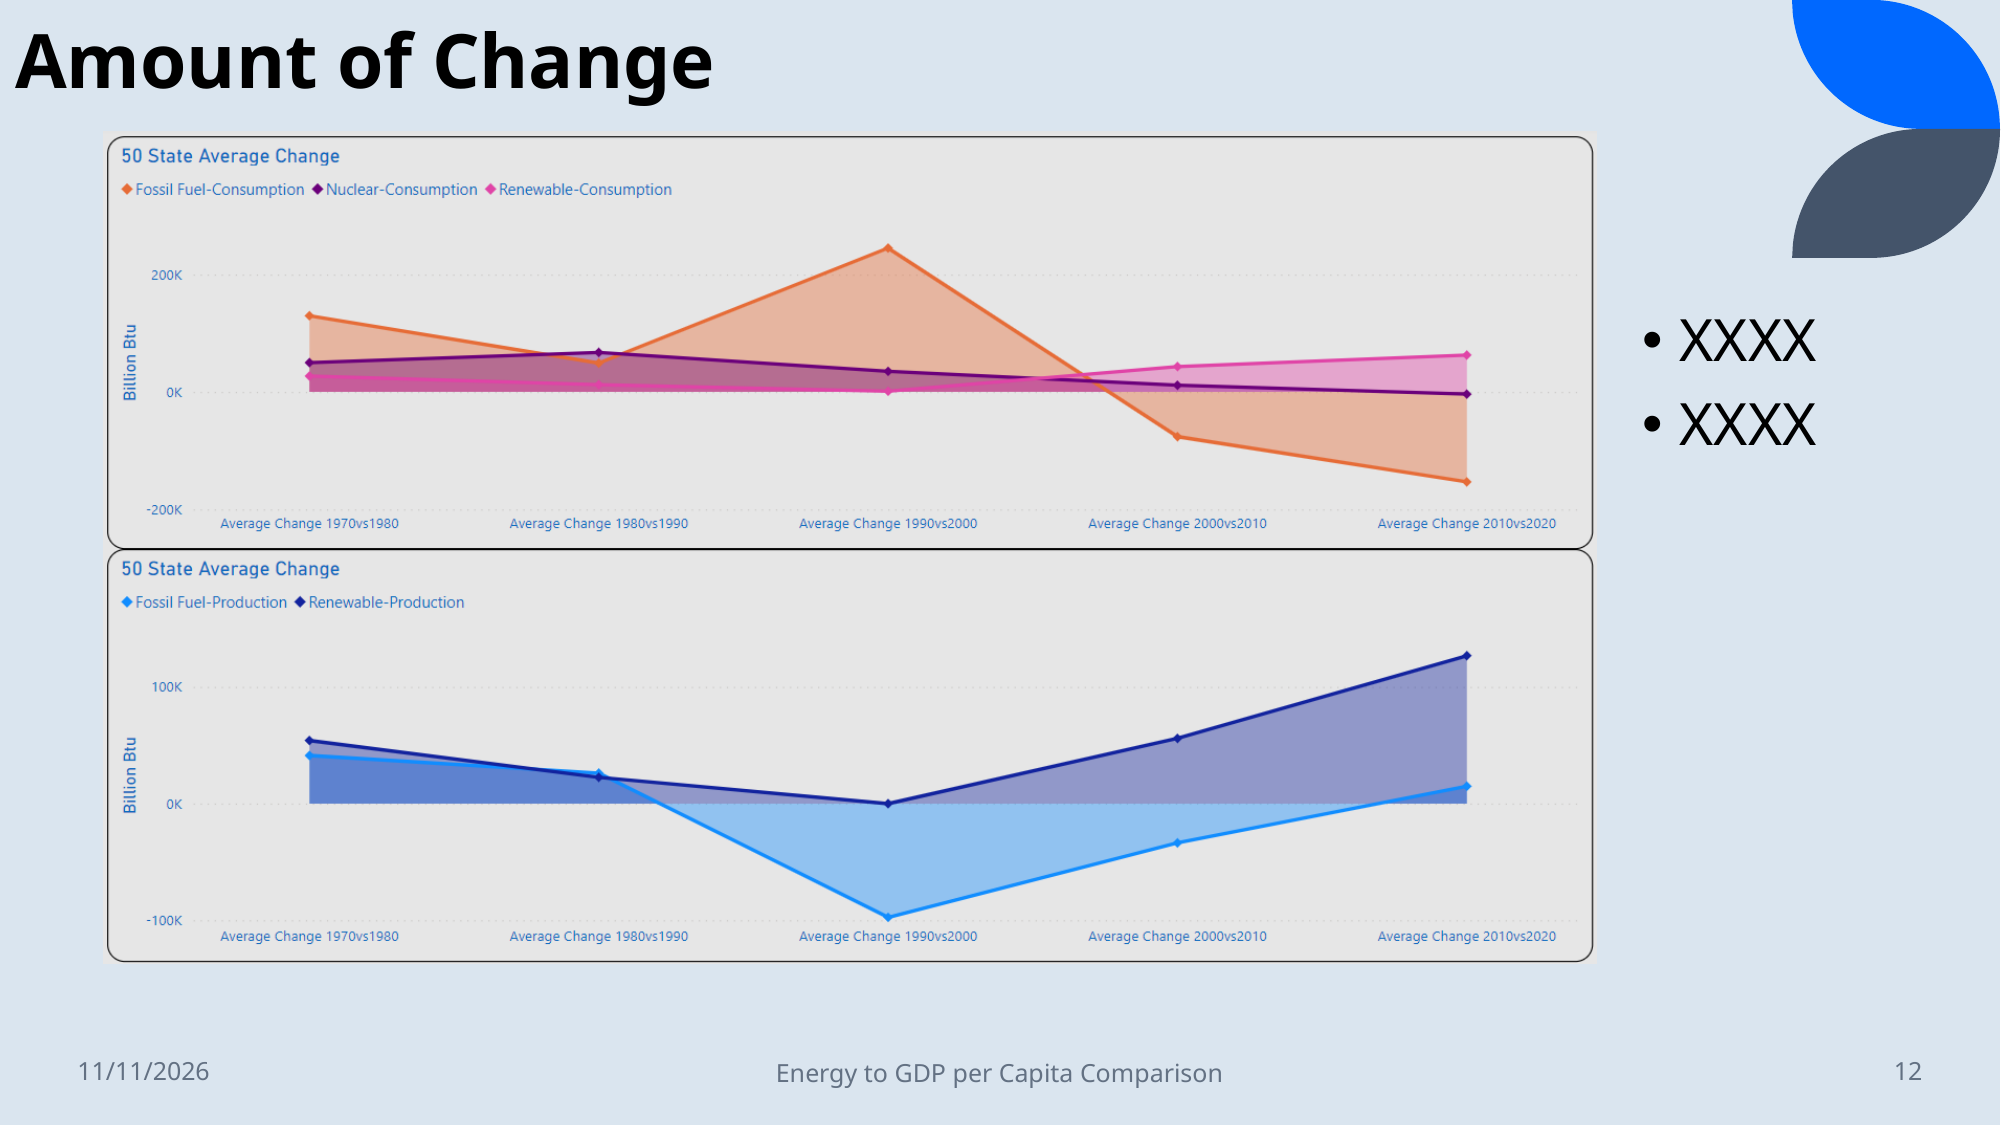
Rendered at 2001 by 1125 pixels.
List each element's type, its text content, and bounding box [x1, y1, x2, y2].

picture [103, 131, 1597, 964]
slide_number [62, 1042, 342, 1103]
text_box XXXX XXXX [1627, 303, 2000, 768]
slide_number 12 [1665, 1042, 1938, 1103]
text_box Amount of Change [0, 0, 2000, 113]
footer Energy to GDP per Capita Comparison [662, 1042, 1338, 1103]
